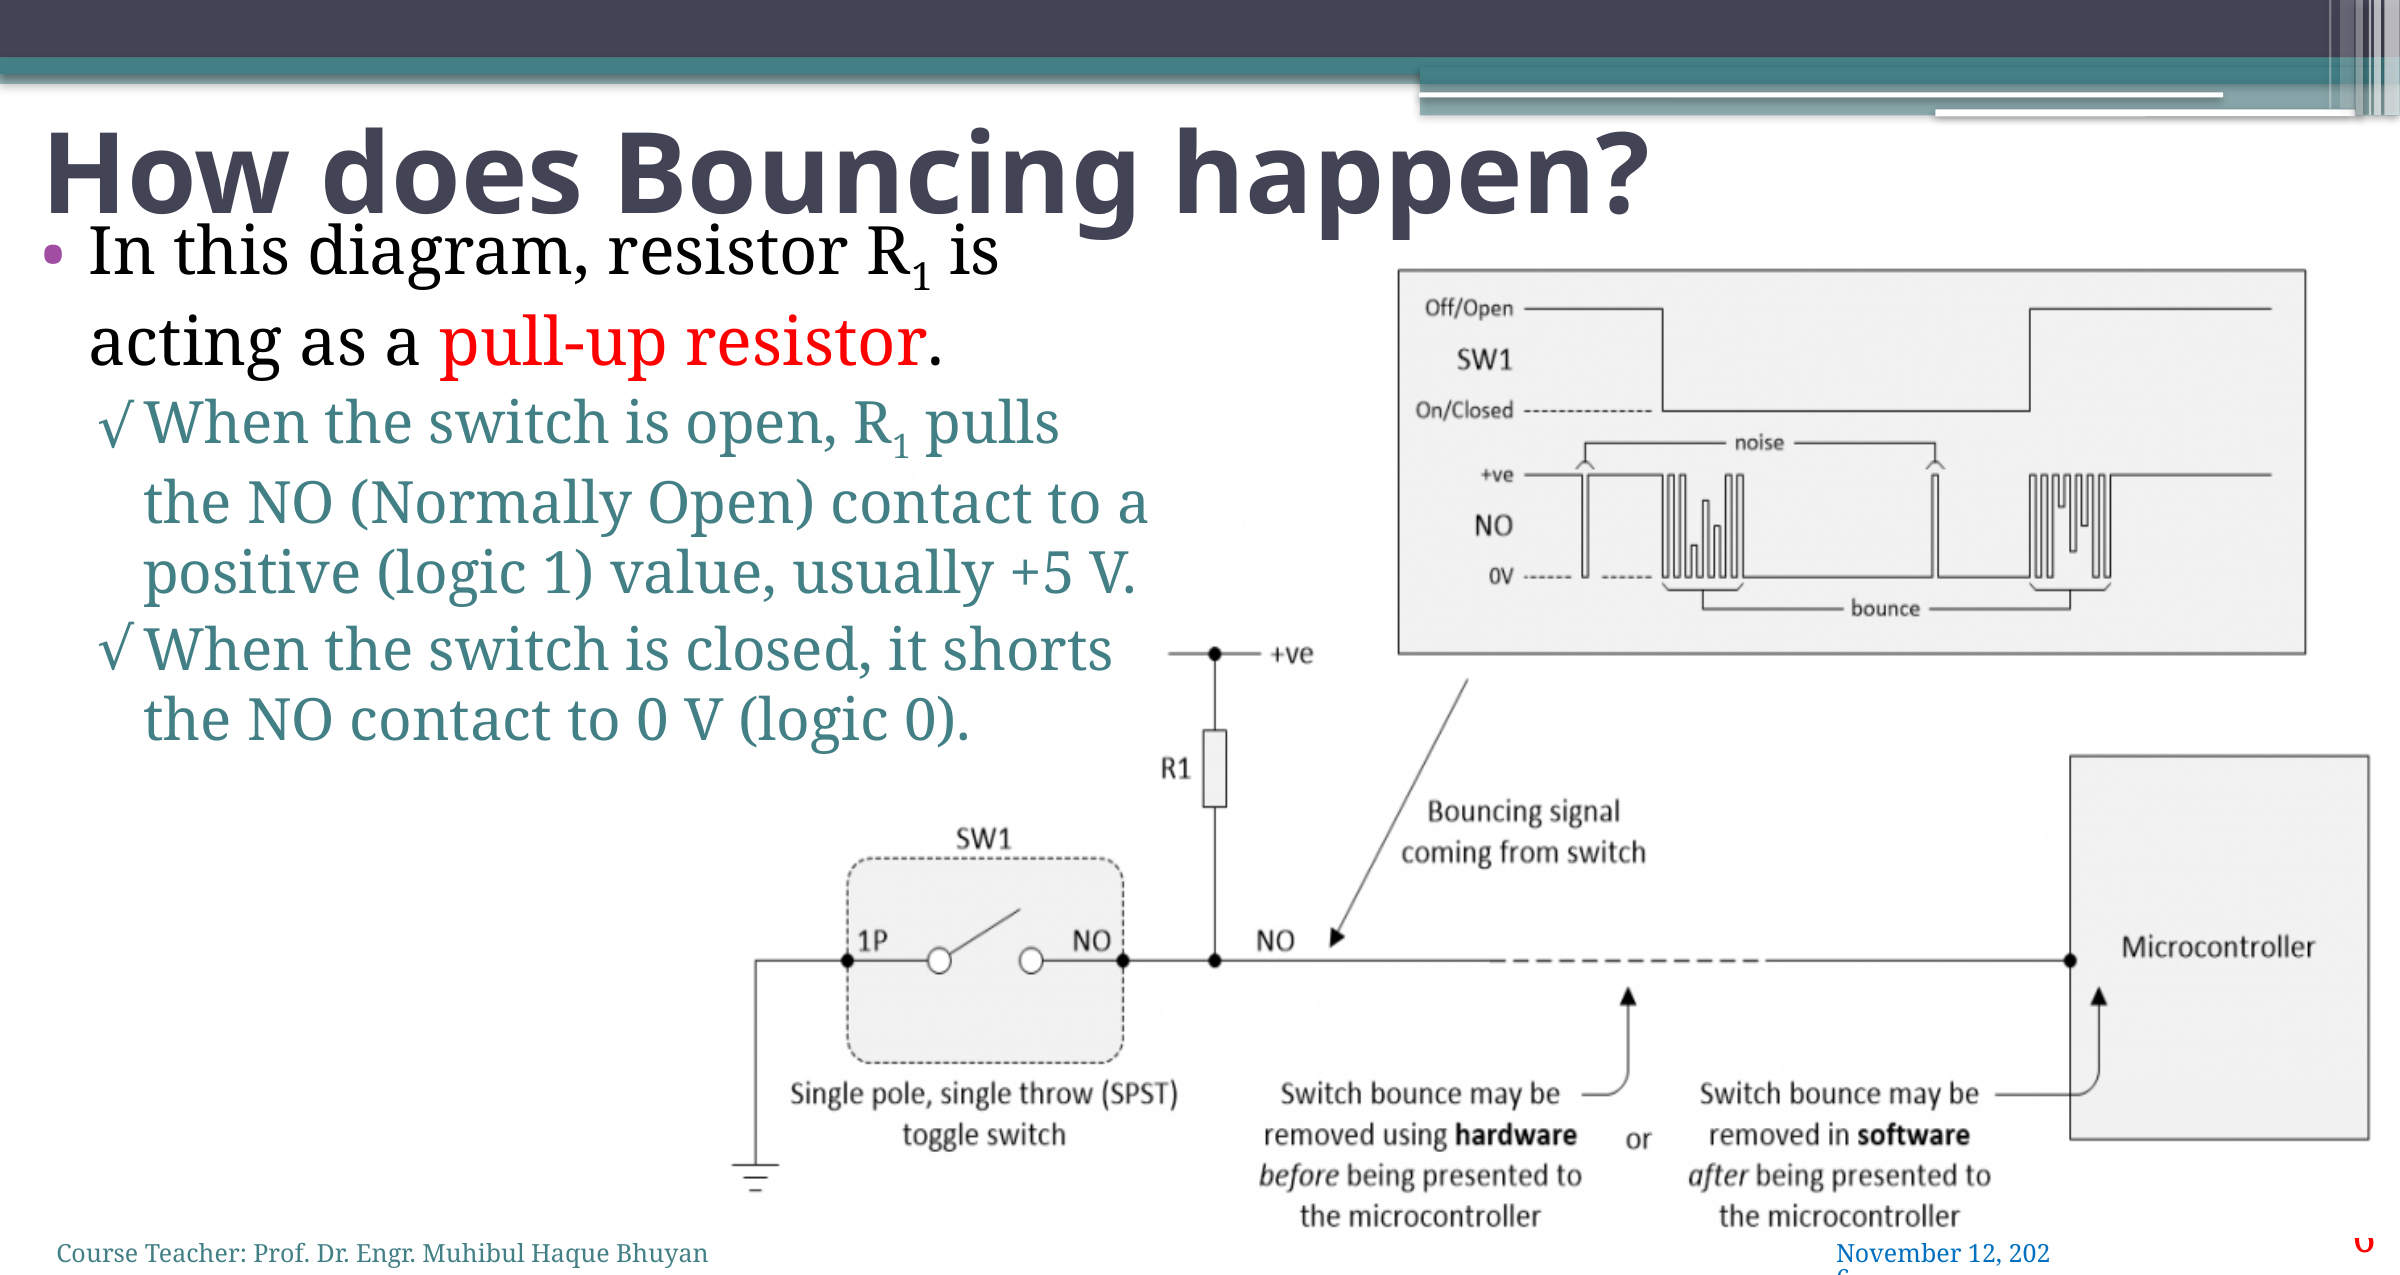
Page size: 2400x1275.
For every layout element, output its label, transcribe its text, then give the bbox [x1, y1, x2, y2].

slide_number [1821, 1248, 2073, 1275]
title How does Bouncing happen? [26, 69, 2187, 268]
footer Course Teacher: Prof. Dr. Engr. Muhibul Haque Bhuyan [41, 1229, 838, 1275]
list In this diagram, resistor R1 is acting as a pull-up resistor. When the switch is open, R1 pulls the NO (Normally Open) contact to a positive (logic 1) value, usually +5 V. When the switch is closed, it shorts the NO contact to 0 V (logic 0). [20, 200, 718, 788]
slide_number 6 [2162, 1222, 2391, 1275]
picture [724, 262, 2374, 1238]
